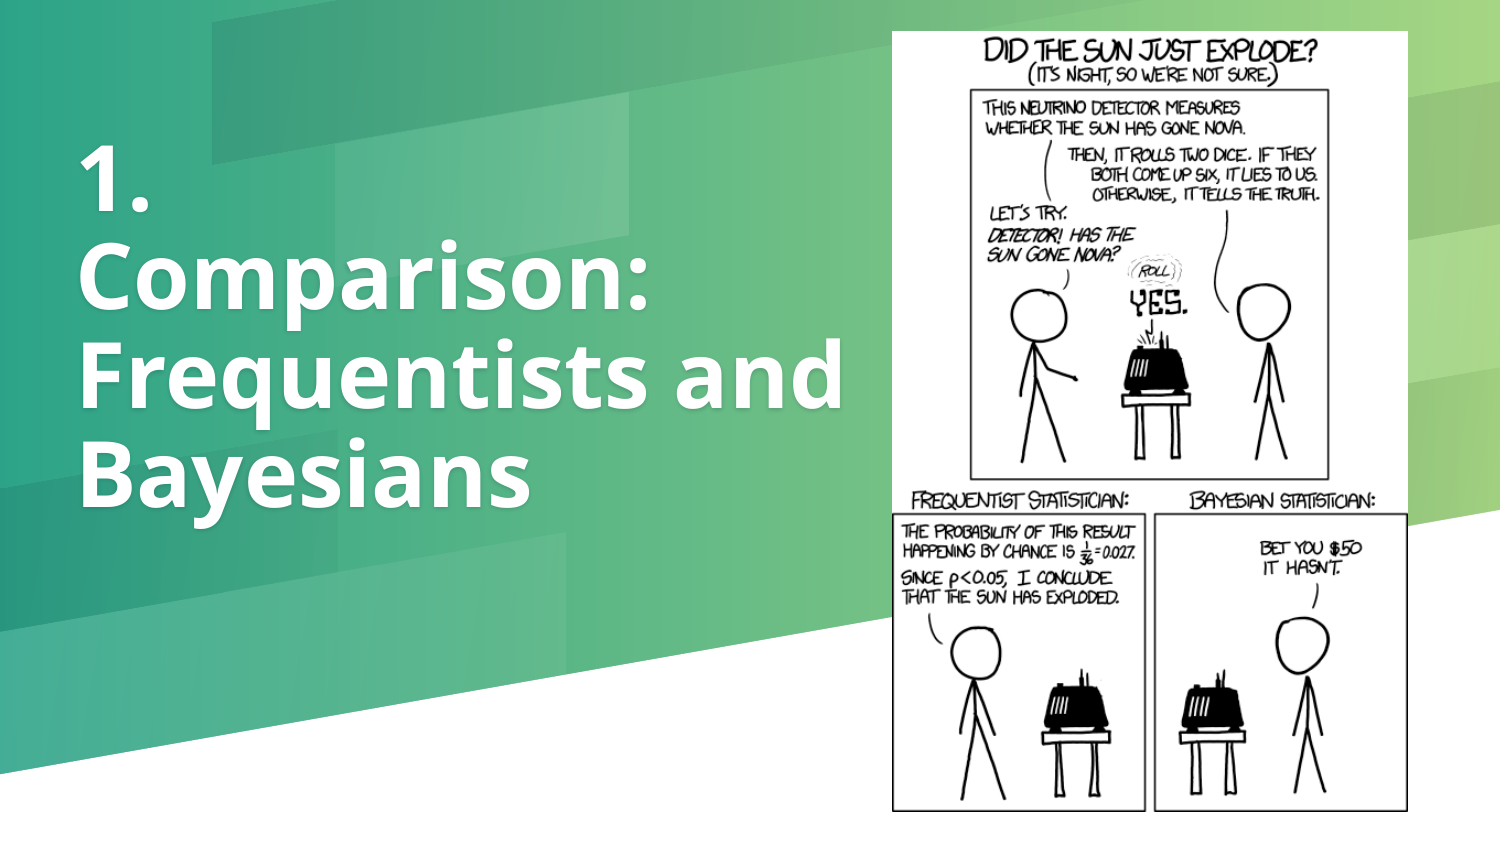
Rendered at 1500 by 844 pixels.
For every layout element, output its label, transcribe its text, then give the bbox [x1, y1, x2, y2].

title 1. Comparison: Frequentists and Bayesians [75, 234, 887, 425]
picture [892, 31, 1408, 813]
